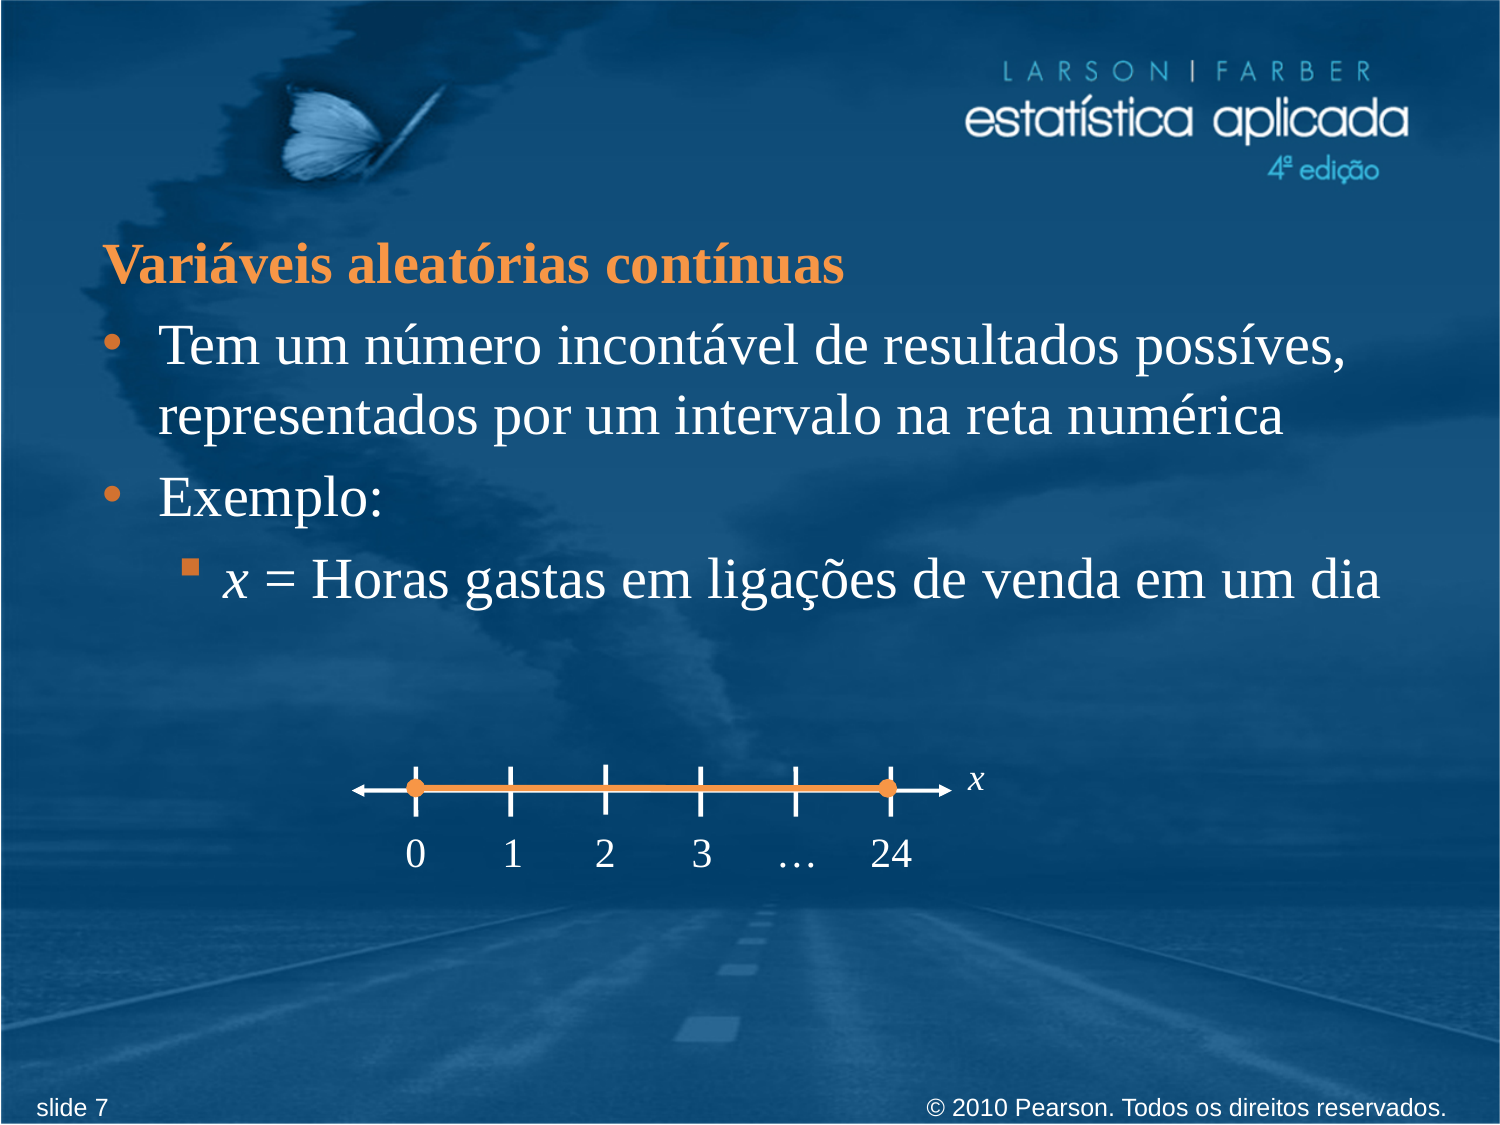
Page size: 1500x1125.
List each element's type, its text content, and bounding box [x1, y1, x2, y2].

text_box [351, 745, 1029, 885]
picture [0, 0, 1500, 1125]
list Variáveis aleatórias contínuas Tem um número incontável de resultados possíves, representados por um intervalo na reta numérica Exemplo: x = Horas gastas em ligações de venda em um dia [86, 217, 1437, 960]
